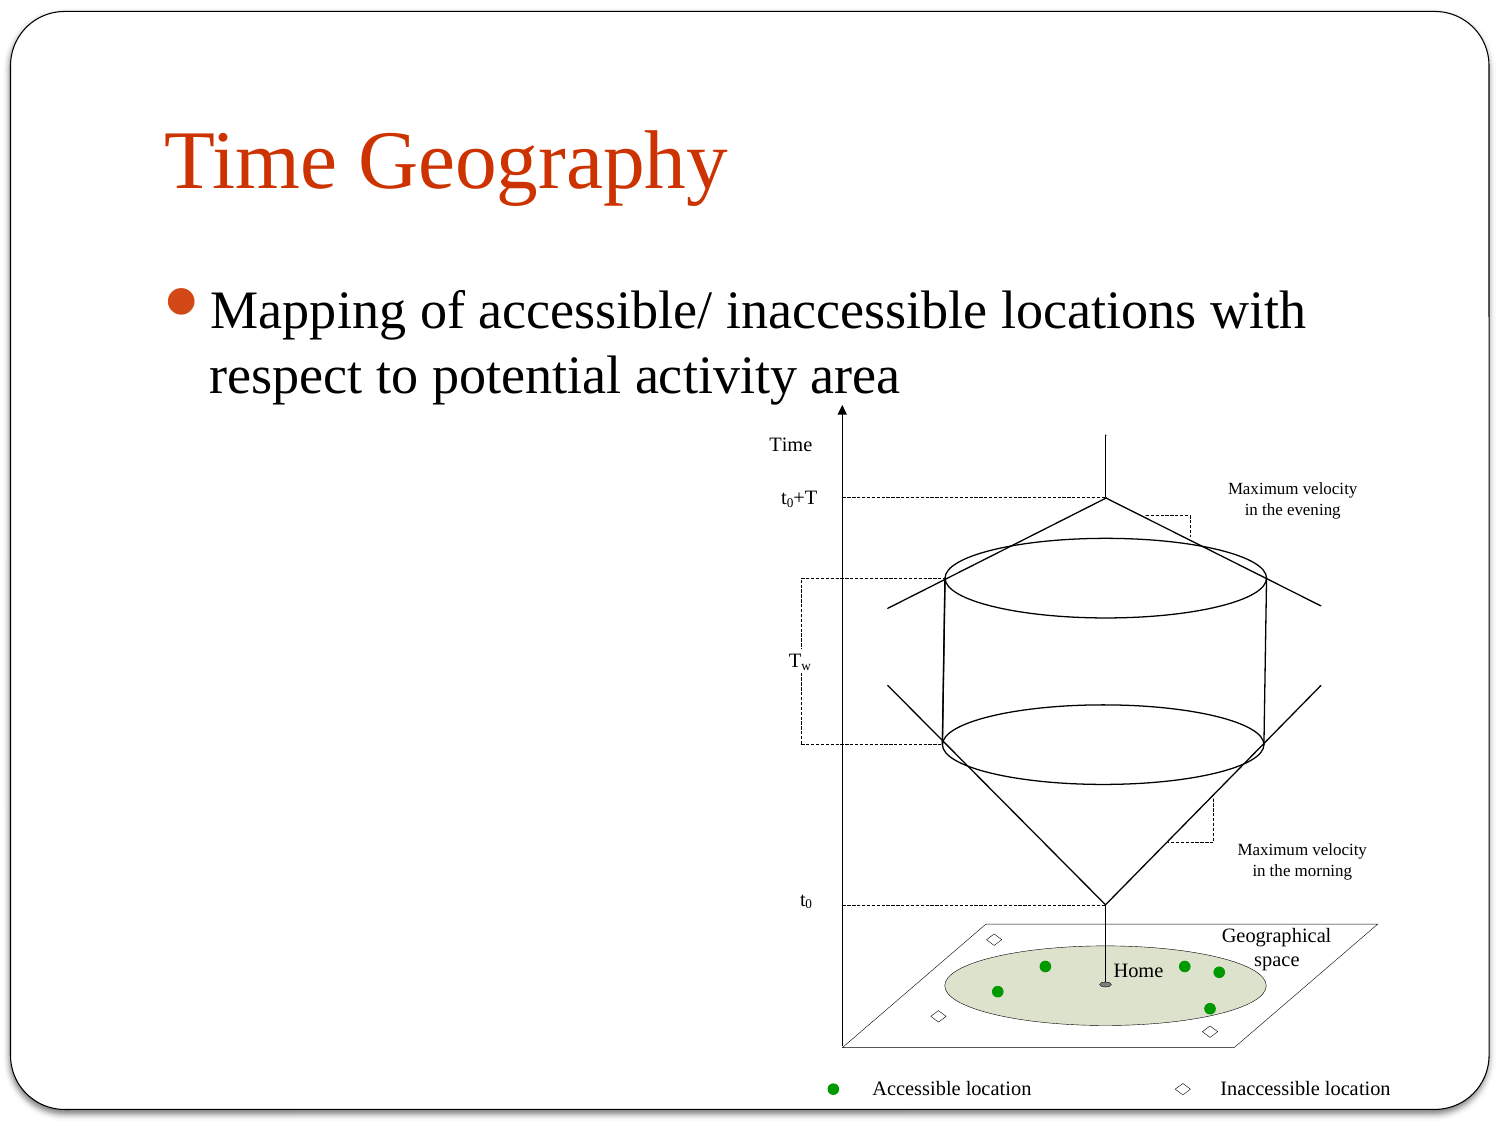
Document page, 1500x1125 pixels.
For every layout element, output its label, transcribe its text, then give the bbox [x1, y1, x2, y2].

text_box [750, 392, 1400, 1107]
list Mapping of accessible/ inaccessible locations with respect to potential activity area [150, 267, 1425, 1012]
title Time Geography [150, 32, 1425, 220]
